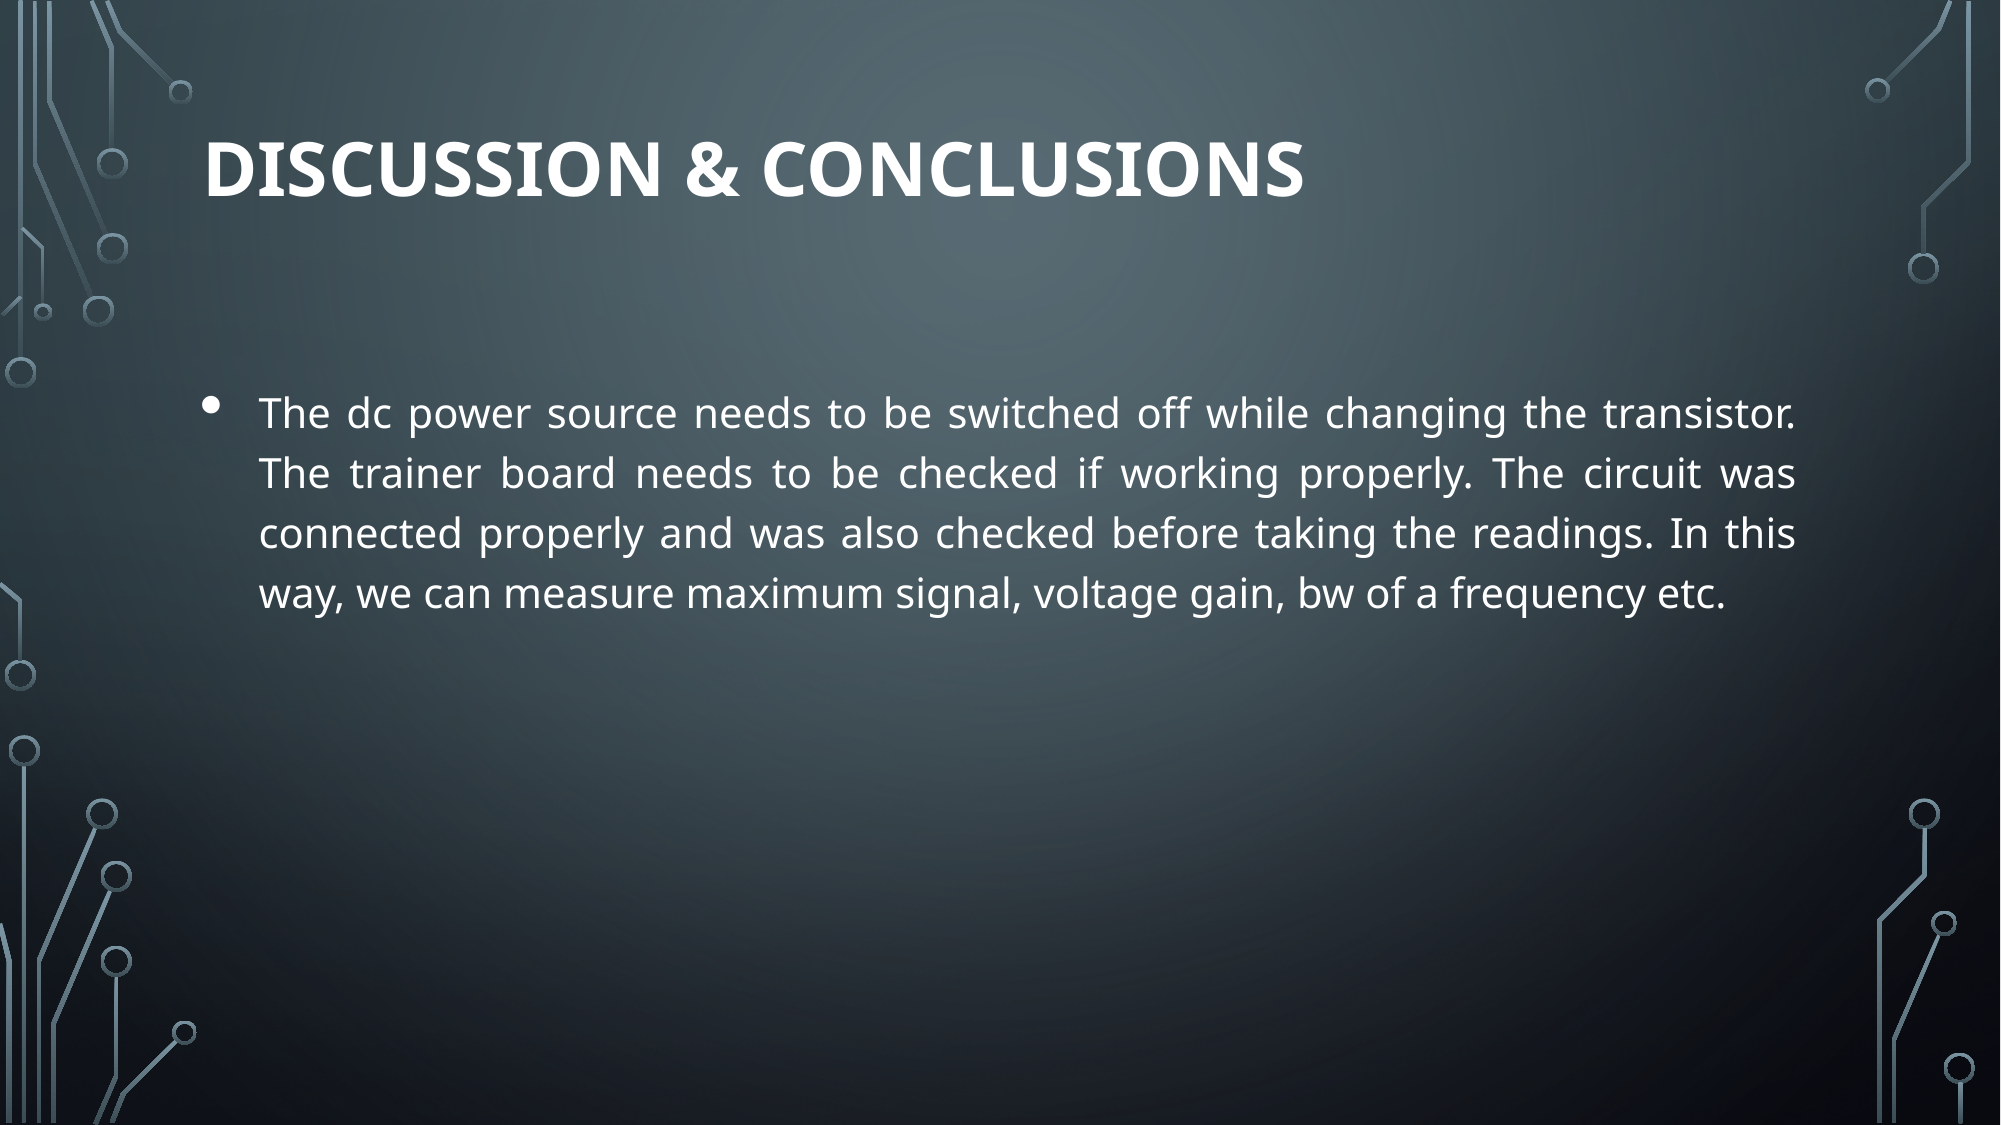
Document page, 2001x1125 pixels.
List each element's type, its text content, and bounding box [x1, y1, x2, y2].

list The dc power source needs to be switched off while changing the transistor. The trainer board needs to be checked if working properly. The circuit was connected properly and was also checked before taking the readings. In this way, we can measure maximum signal, voltage gain, bw of a frequency etc. [187, 369, 1813, 950]
title DISCUSSION & Conclusions [187, 101, 1813, 344]
